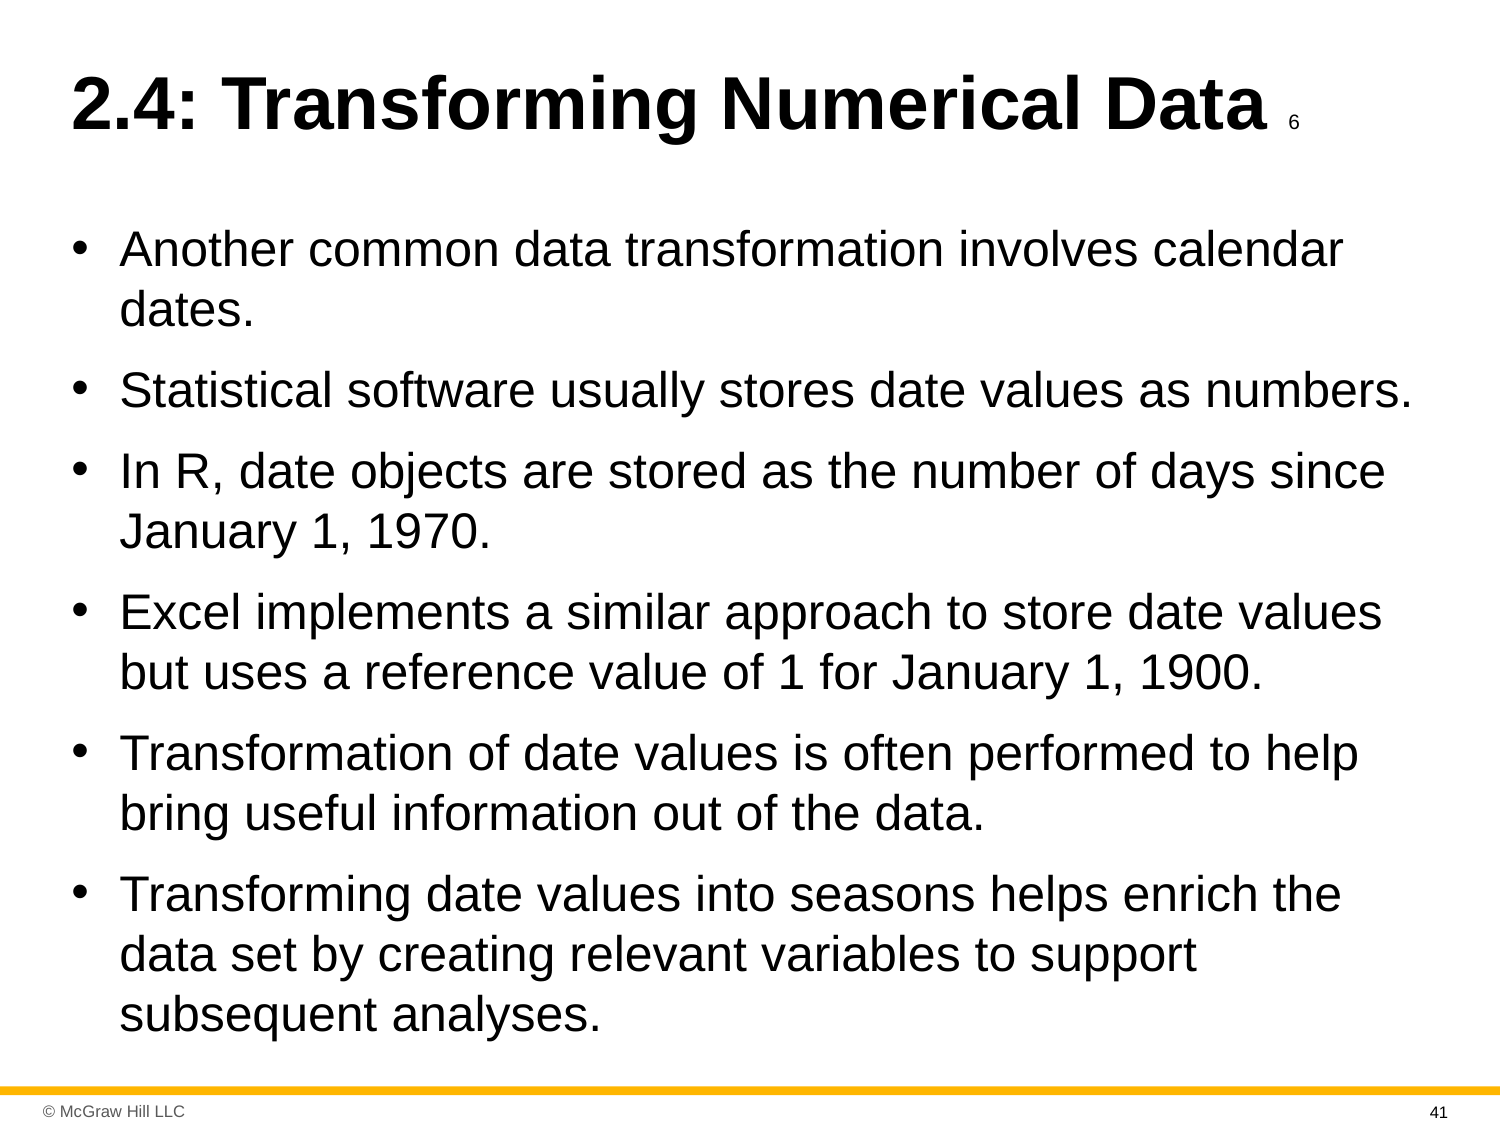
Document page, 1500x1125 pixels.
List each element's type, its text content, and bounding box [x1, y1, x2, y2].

list Another common data transformation involves calendar dates. Statistical software usually stores date values as numbers. In R, date objects are stored as the number of days since January 1, 19 70. Excel implements a similar approach to store date values but uses a reference value of 1 for January 1, 1900. Transformation of date values is often performed to help bring useful information out of the data. Transforming date values into seasons helps enrich the data set by creating relevant variables to support subsequent analyses. [56, 209, 1444, 1069]
title 2.4: Transforming Numerical Data 6 [56, 31, 1444, 180]
slide_number 41 [1415, 1094, 1474, 1122]
